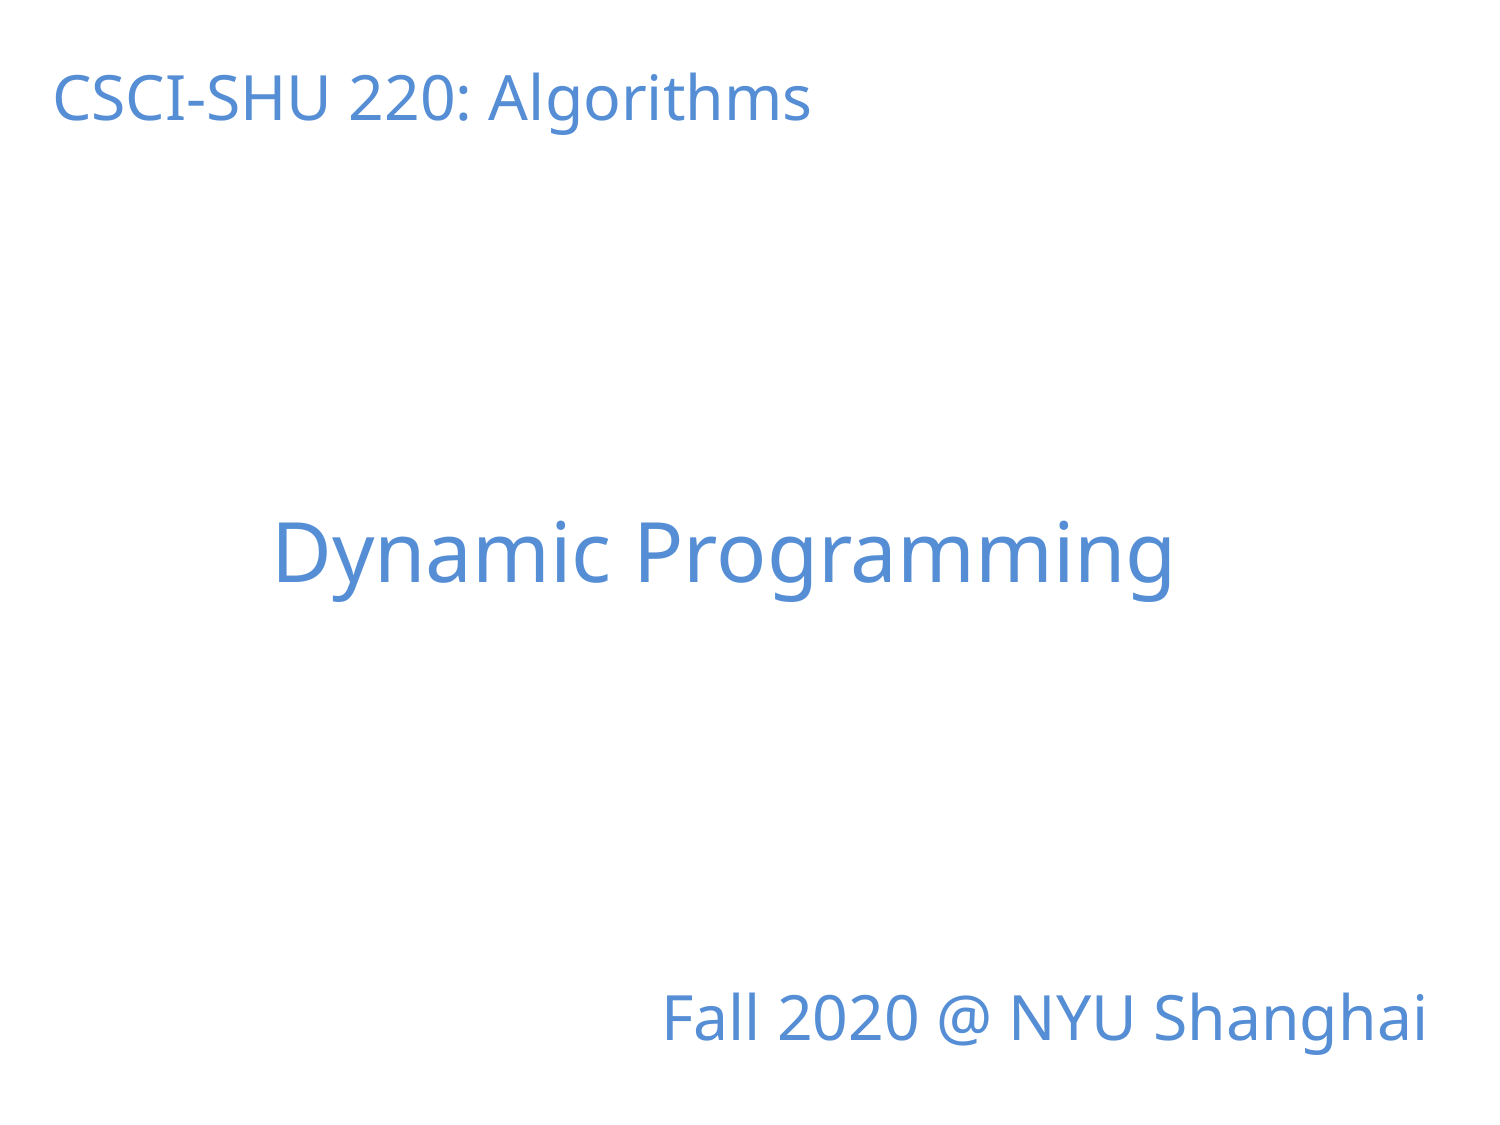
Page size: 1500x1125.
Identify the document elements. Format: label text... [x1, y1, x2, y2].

subtitle Fall 2020 @ NYU Shanghai [563, 969, 1500, 1125]
text_box Dynamic Programming [170, 449, 1279, 650]
text_box CSCI-SHU 220: Algorithms [0, 50, 872, 141]
